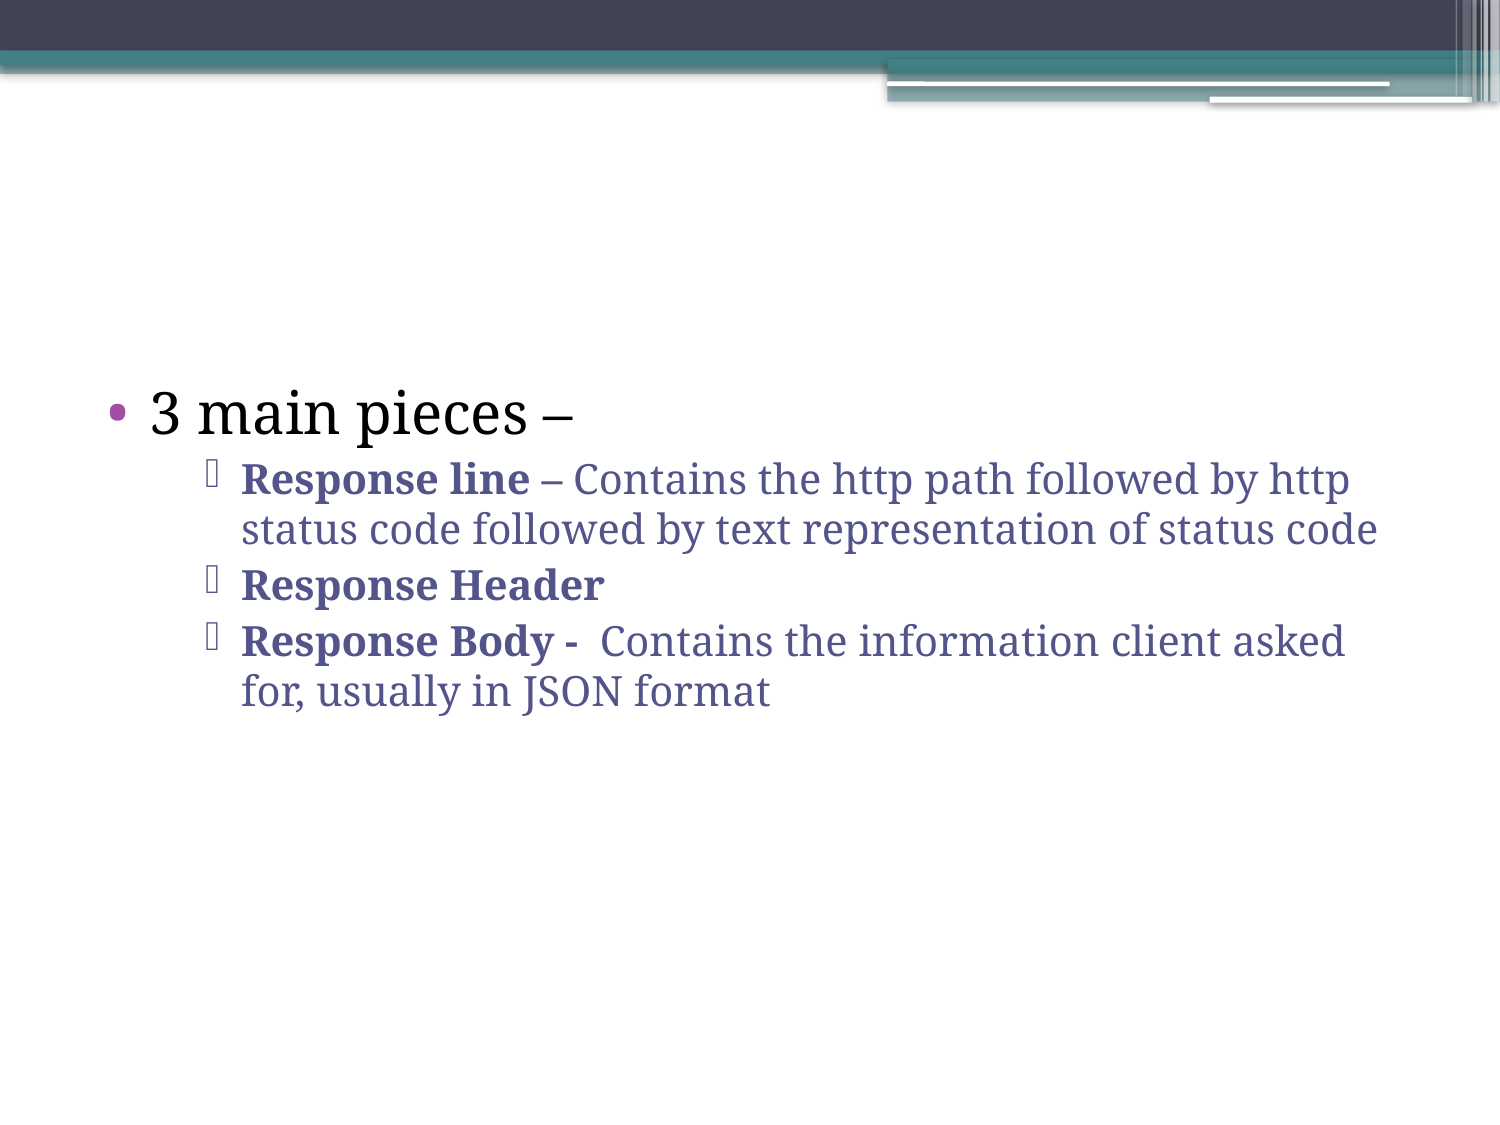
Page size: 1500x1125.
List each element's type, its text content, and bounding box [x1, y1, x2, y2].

list 3 main pieces – Response line – Contains the http path followed by http status code followed by text representation of status code Response Header Response Body - Contains the information client asked for, usually in JSON format [75, 368, 1425, 1079]
